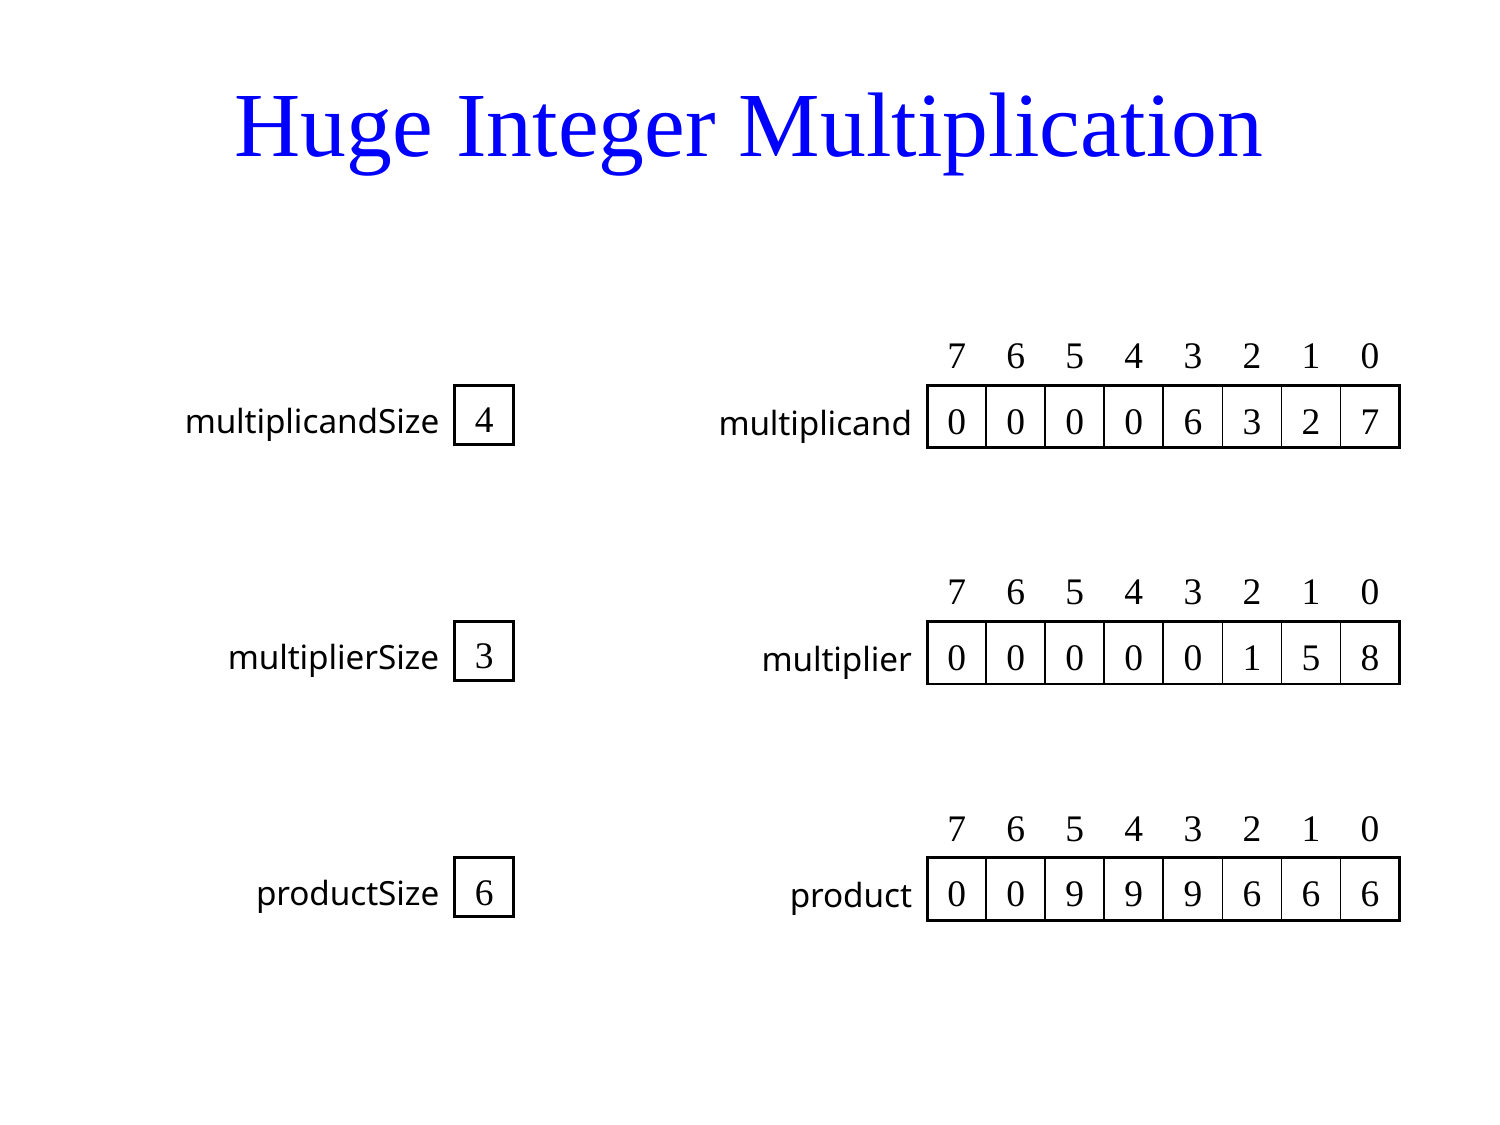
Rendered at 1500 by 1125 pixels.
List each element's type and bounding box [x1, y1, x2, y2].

table_cell [987, 387, 1044, 446]
table_cell [1223, 623, 1281, 683]
table_cell [1164, 387, 1222, 446]
table_header [189, 858, 453, 917]
table_header [456, 387, 512, 443]
table_cell [1282, 387, 1340, 446]
table_cell [1282, 623, 1340, 683]
table_header [456, 623, 512, 679]
table_header [456, 859, 512, 915]
table_cell [1223, 859, 1281, 919]
table_cell [929, 387, 985, 446]
table_cell [632, 622, 926, 684]
table_cell [1164, 859, 1222, 919]
table_cell [1341, 623, 1398, 683]
table_cell [1046, 623, 1103, 683]
table_cell [987, 859, 1044, 919]
table_header [130, 622, 453, 681]
table_cell [1046, 387, 1103, 446]
table_cell [1105, 387, 1162, 446]
table_header [100, 385, 453, 444]
title [70, 30, 1430, 209]
table_header [632, 326, 1400, 385]
table_cell [632, 385, 926, 448]
table_cell [1105, 859, 1162, 919]
table_cell [1341, 859, 1398, 919]
table_cell [1223, 387, 1281, 446]
table_cell [1164, 623, 1222, 683]
table_cell [1282, 859, 1340, 919]
table_cell [1046, 859, 1103, 919]
table_cell [929, 859, 985, 919]
table_header [691, 799, 1400, 858]
table_cell [929, 623, 985, 683]
table_cell [691, 858, 926, 920]
table_header [632, 563, 1400, 622]
table_cell [987, 623, 1044, 683]
table_cell [1341, 387, 1398, 446]
table_cell [1105, 623, 1162, 683]
